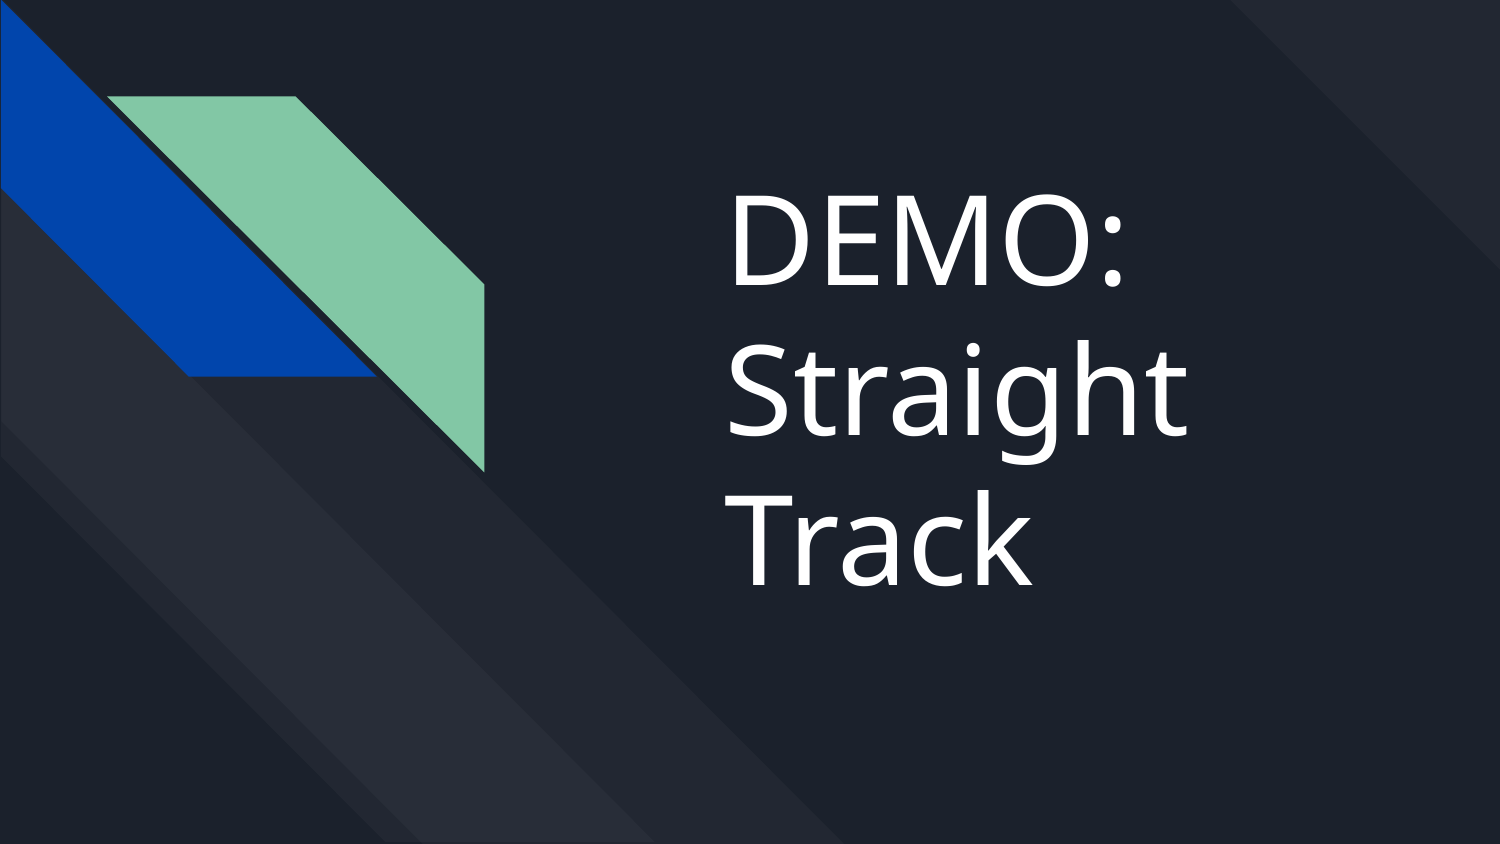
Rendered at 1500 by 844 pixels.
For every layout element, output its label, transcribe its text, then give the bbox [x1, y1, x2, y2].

title DEMO: Straight Track [709, 145, 1377, 362]
